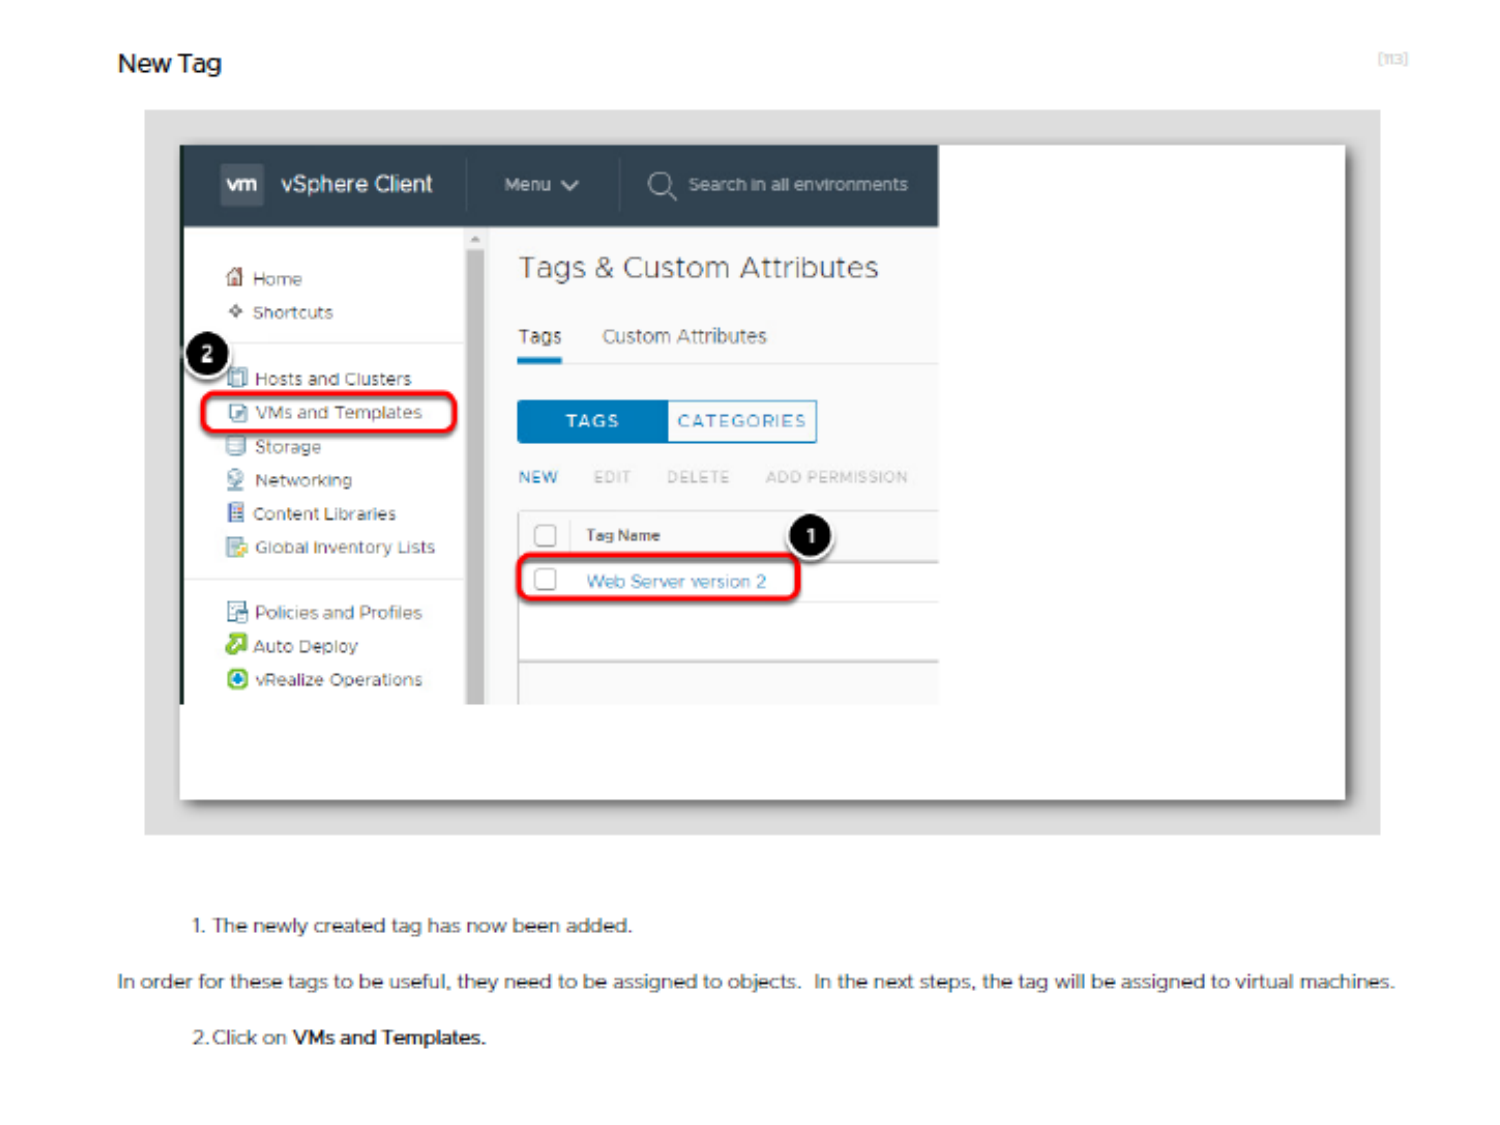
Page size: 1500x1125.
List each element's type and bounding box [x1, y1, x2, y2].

picture [111, 42, 1412, 1078]
